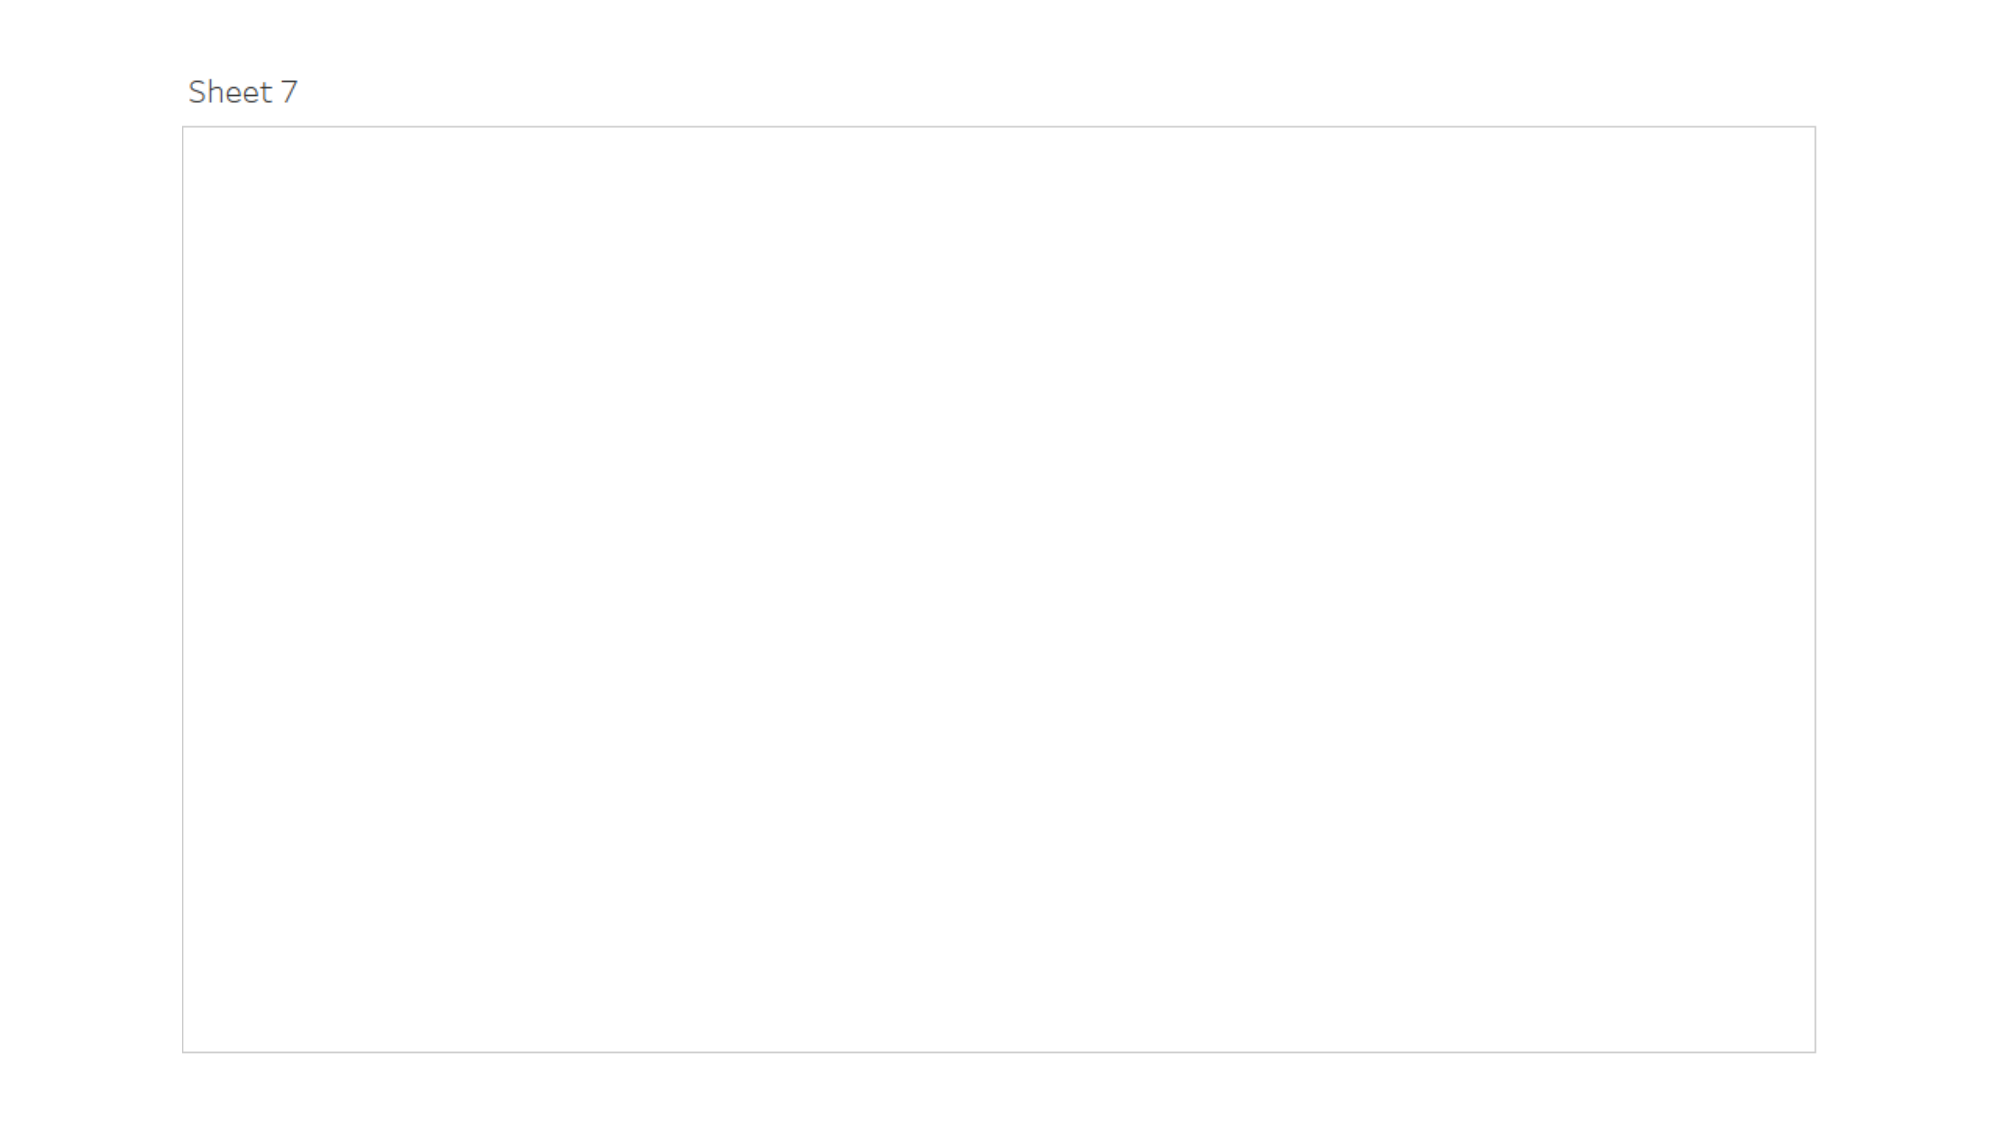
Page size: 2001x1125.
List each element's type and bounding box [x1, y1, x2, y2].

picture [181, 59, 1818, 1066]
